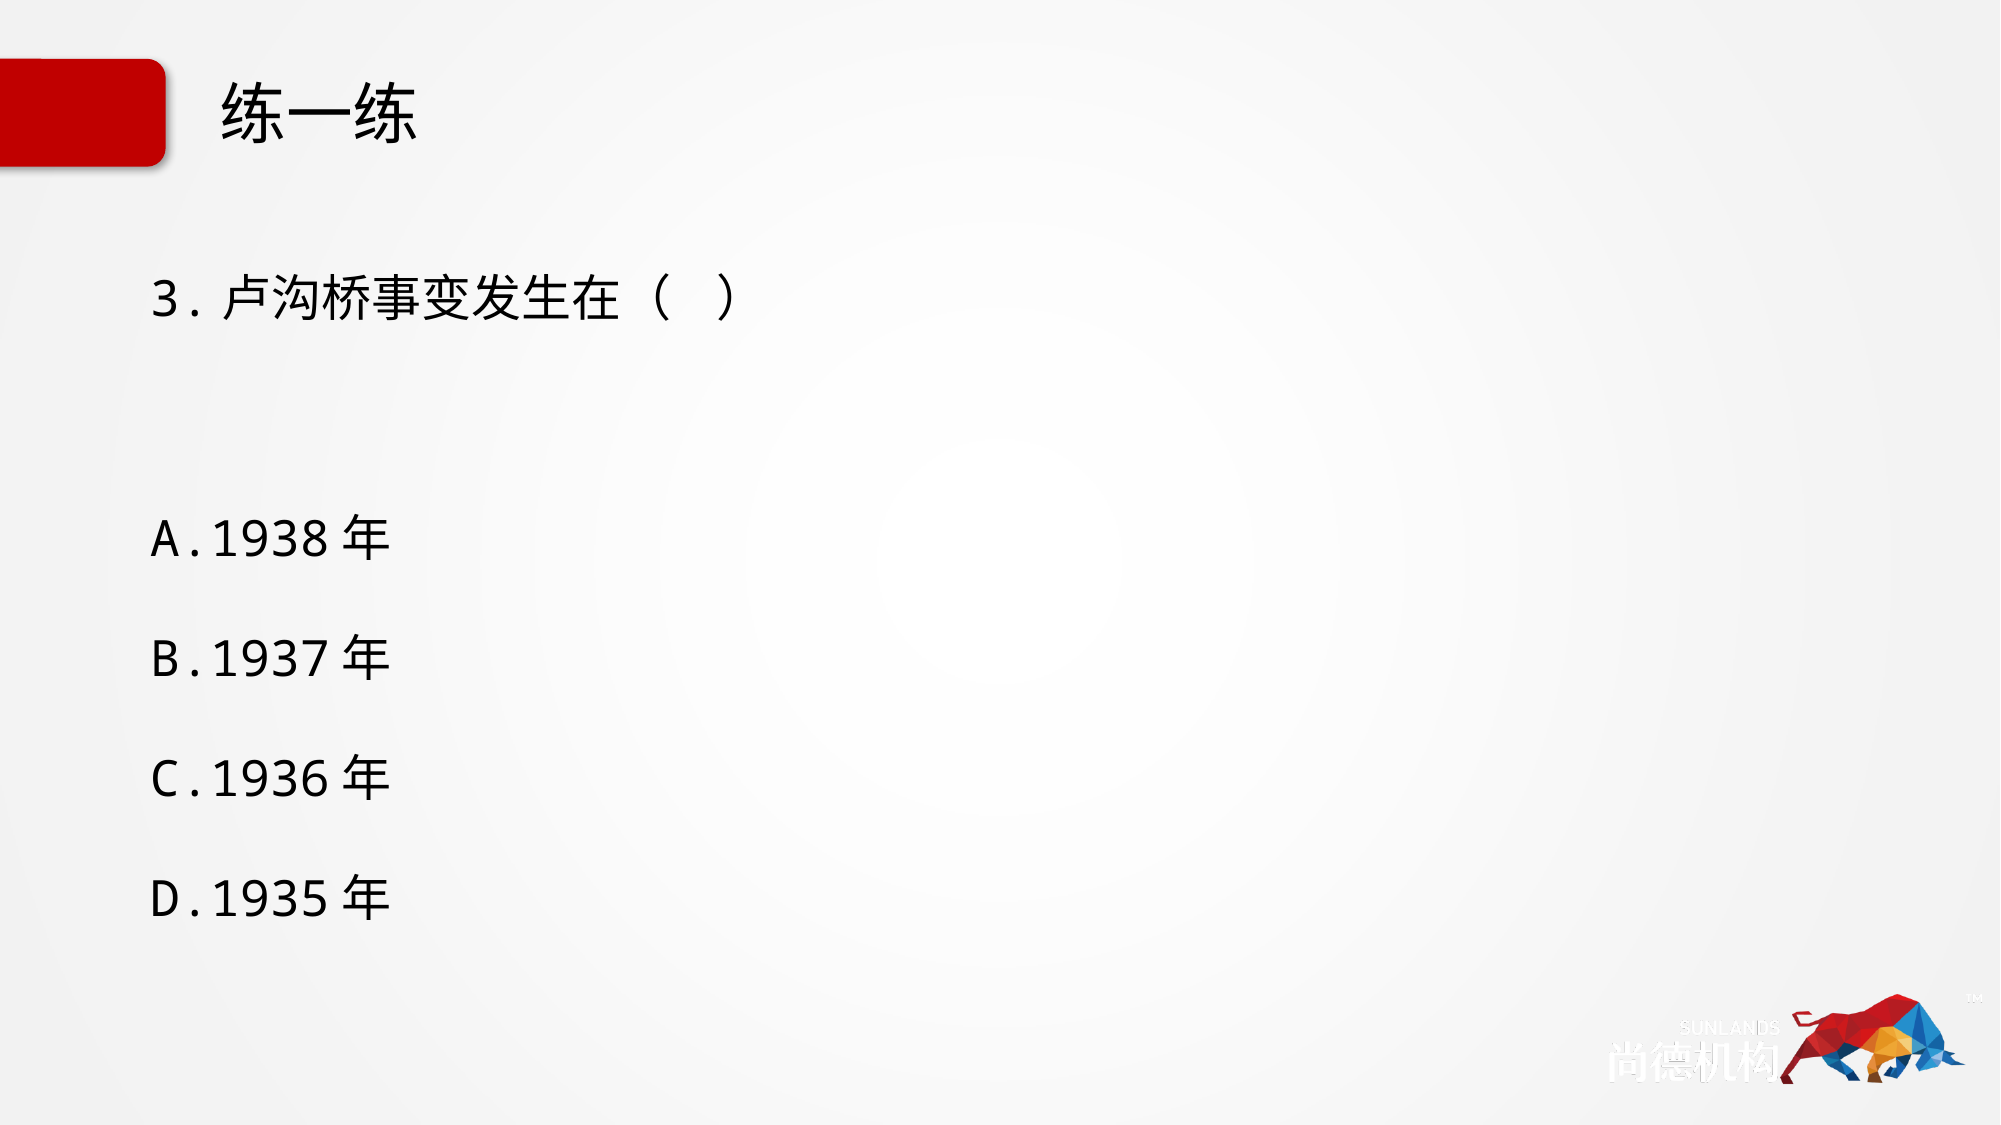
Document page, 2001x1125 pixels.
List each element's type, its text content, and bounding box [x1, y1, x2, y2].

text_box 3.卢沟桥事变发生在（ ） A.1938年 B.1937年 C.1936年 D.1935年 [134, 259, 1877, 934]
picture [0, 0, 2001, 1125]
title 练一练 [204, 72, 1877, 162]
